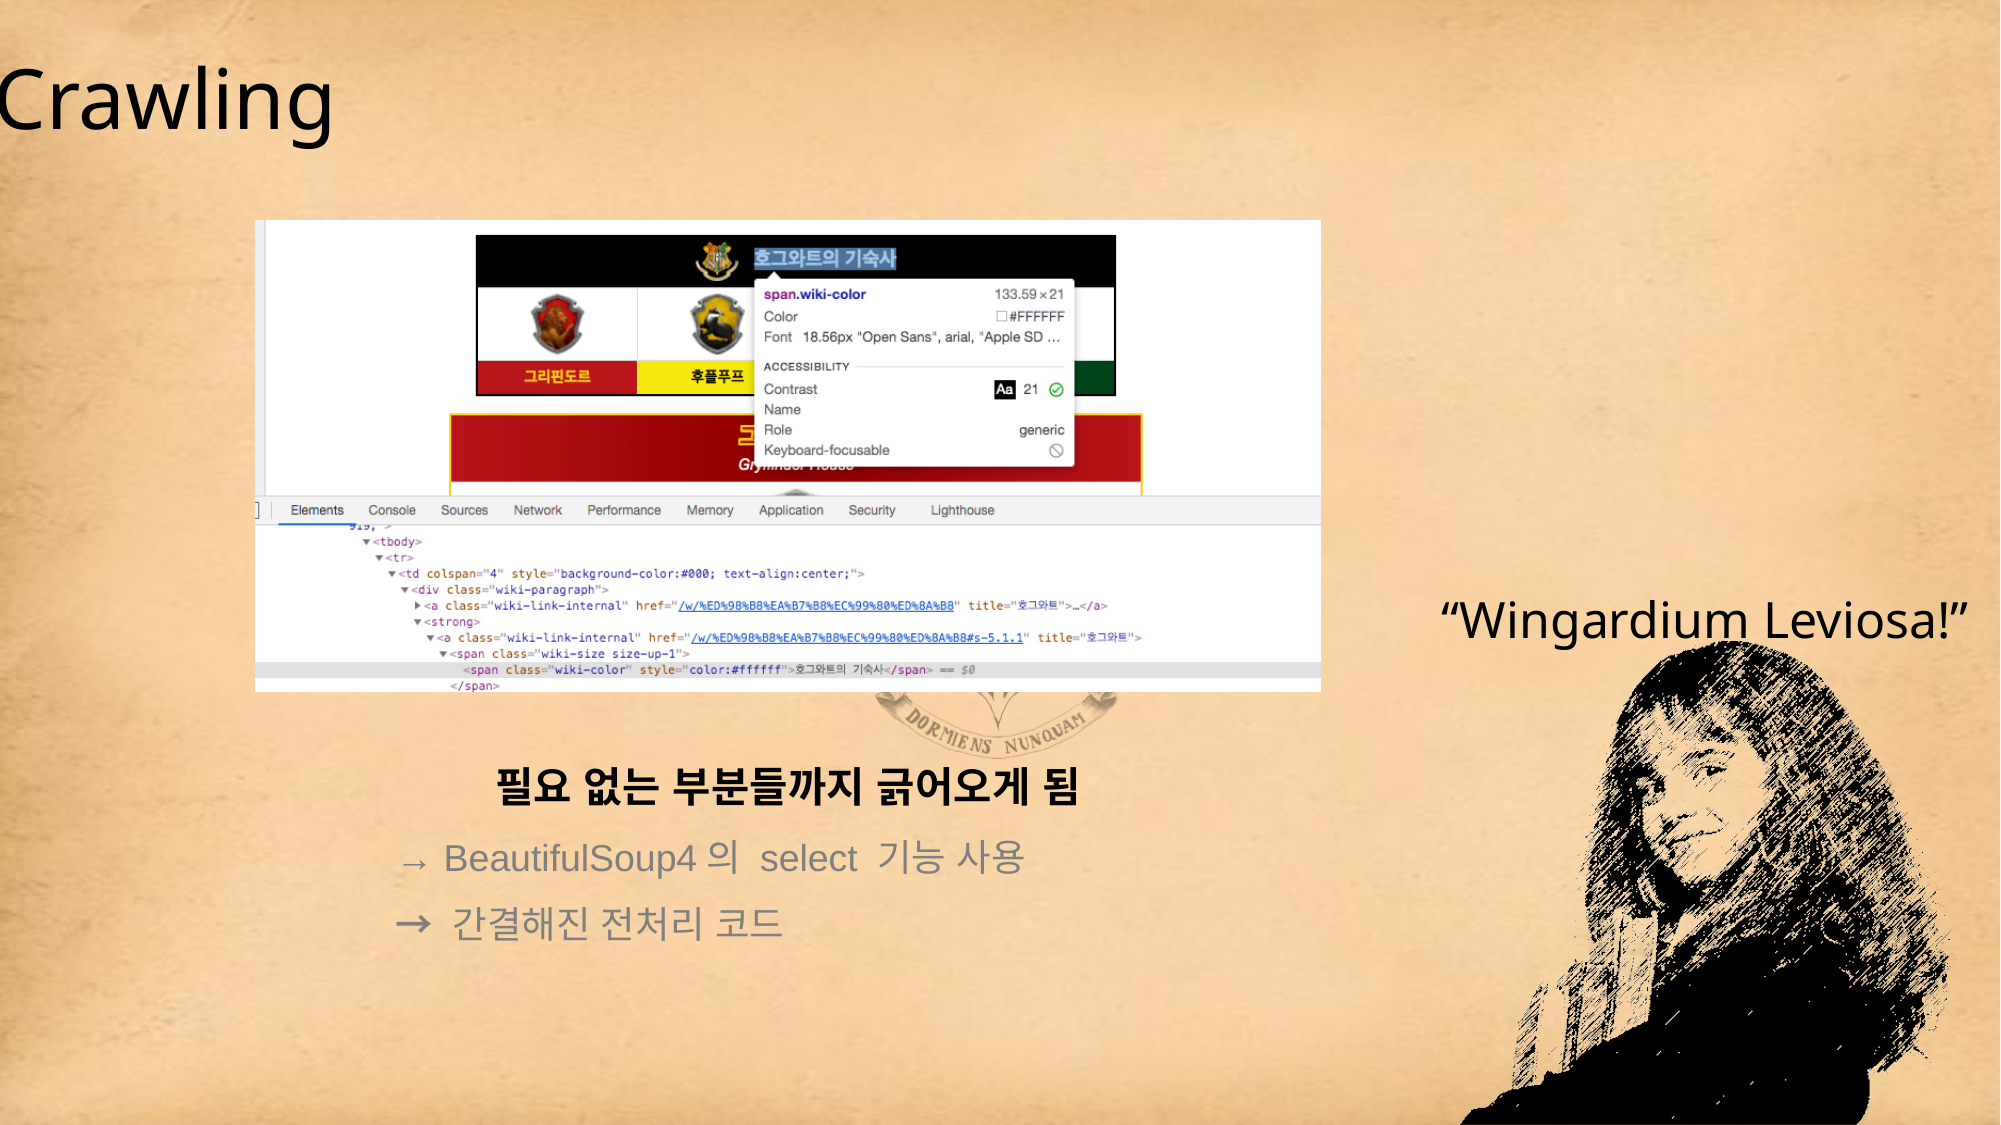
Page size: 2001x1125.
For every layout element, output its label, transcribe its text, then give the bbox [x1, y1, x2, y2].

text_box 필요 없는 부분들까지 긁어오게 됨 → BeautifulSoup4의 select 기능 사용 → 간결해진 전처리 코드 [381, 728, 1196, 954]
text_box Crawling [0, 0, 352, 154]
picture [0, 0, 2001, 1125]
text_box “Wingardium Leviosa!” [1426, 495, 1984, 802]
